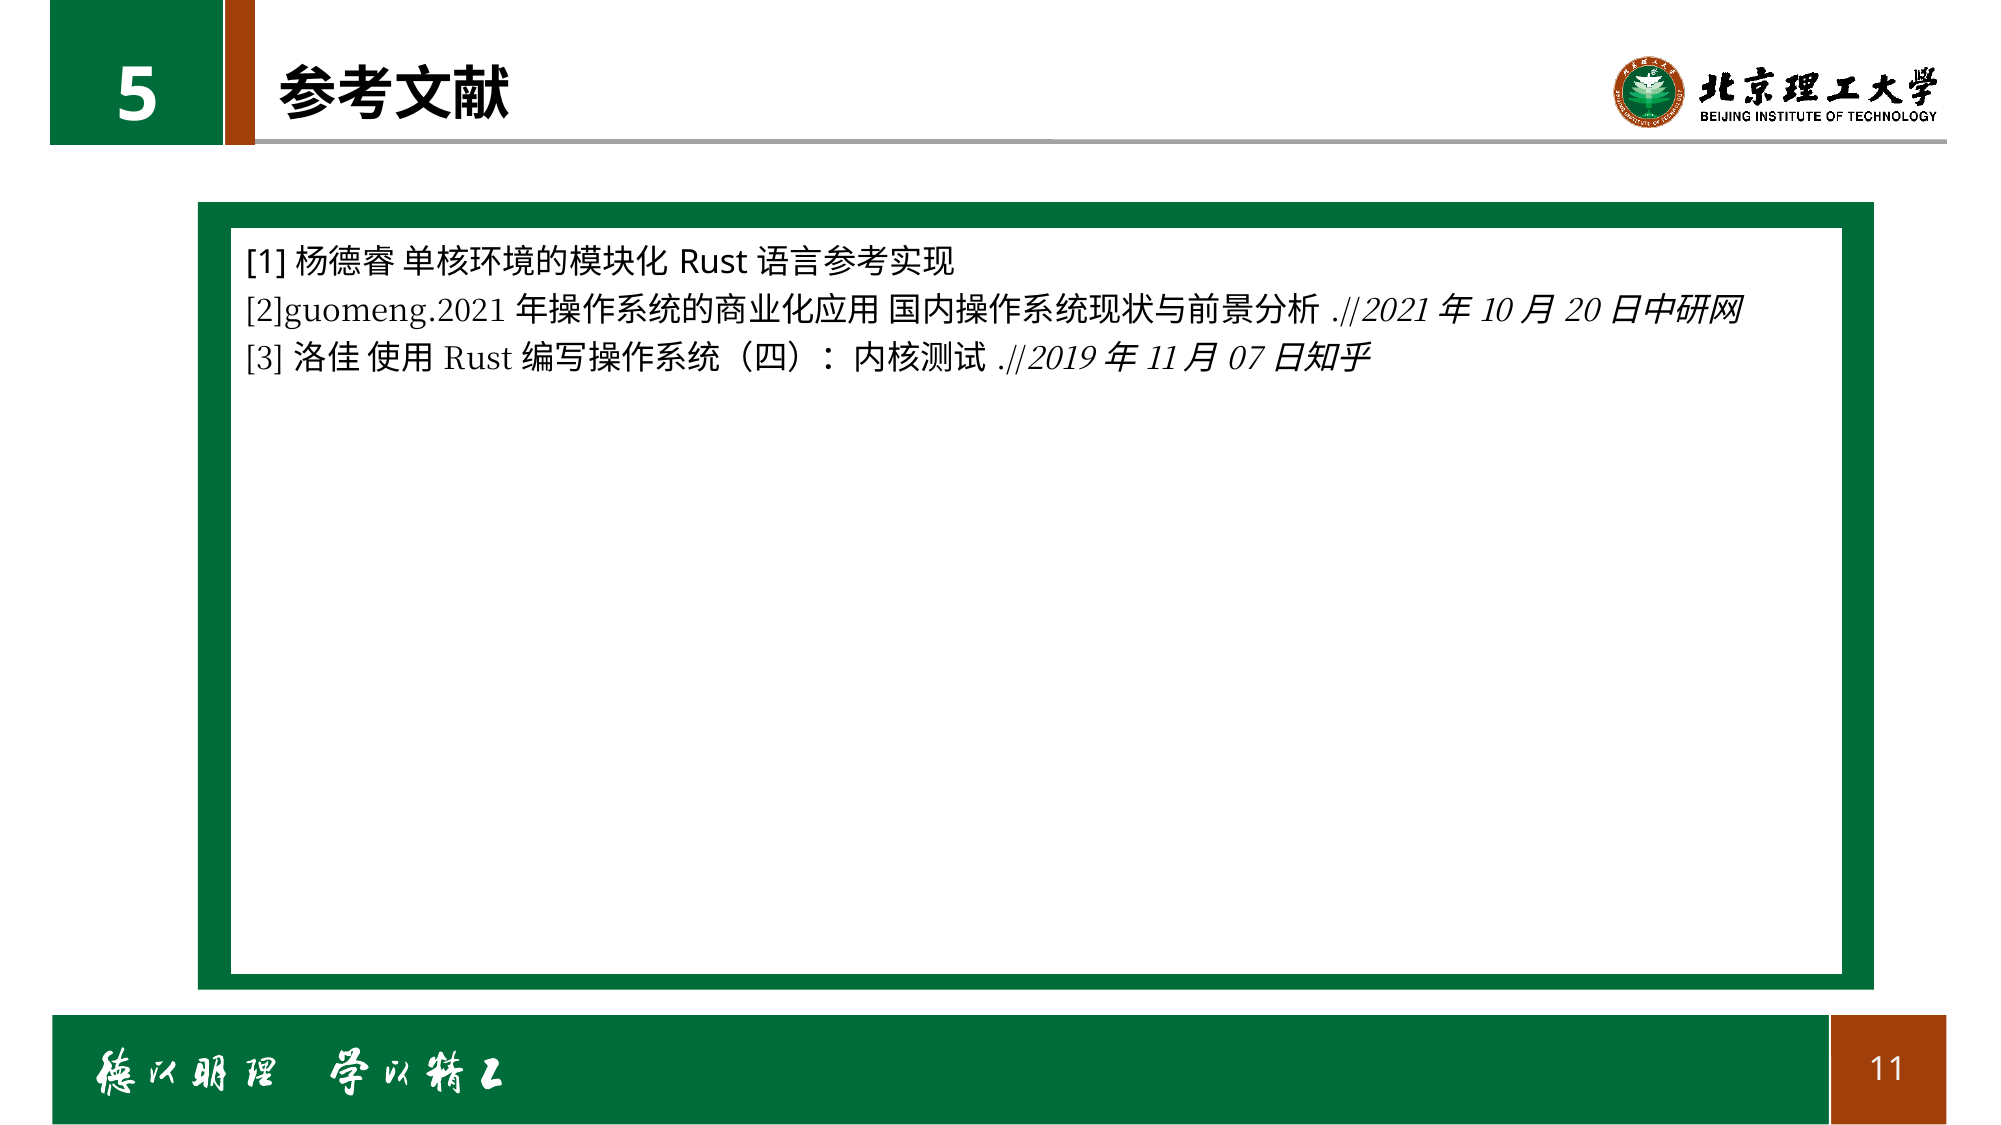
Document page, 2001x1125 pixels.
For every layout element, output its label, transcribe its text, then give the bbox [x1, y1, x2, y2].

table_header [1]杨德睿 单核环境的模块化Rust语言参考实现 [2]guomeng.2021年操作系统的商业化应用 国内操作系统现状与前景分析.//2021年10月20日中研网 [3]洛佳 使用Rust编写操作系统（四）：内核测试.//2019年11月07日知乎 [231, 228, 1842, 974]
picture [1681, 56, 1937, 128]
title 参考文献 [263, 56, 1681, 135]
text_box 5 [58, 38, 218, 144]
text_box [196, 200, 1876, 992]
